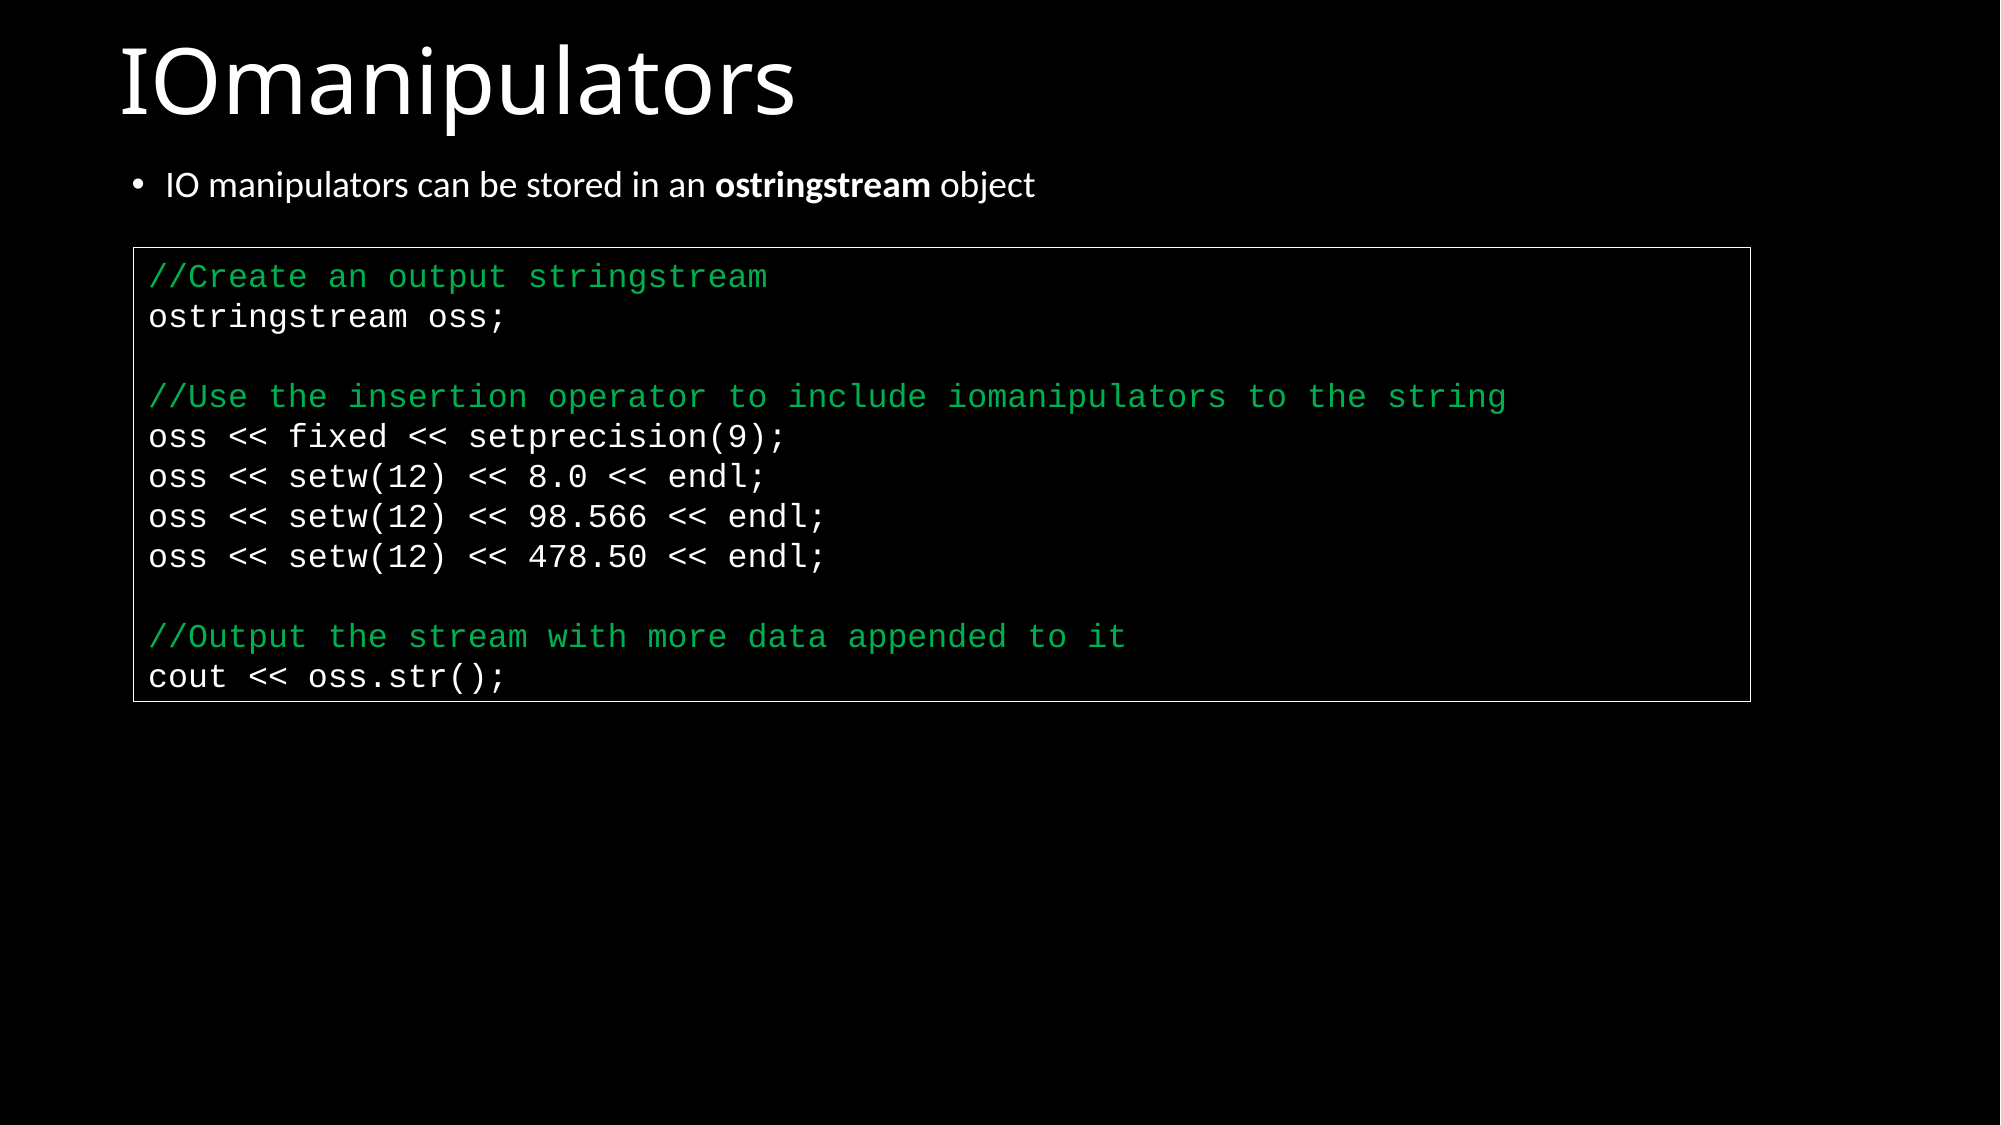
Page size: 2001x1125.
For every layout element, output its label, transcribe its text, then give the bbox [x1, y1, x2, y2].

list IO manipulators can be stored in an ostringstream object [116, 157, 1884, 214]
text_box //Create an output stringstream ostringstream oss; //Use the insertion operator to include iomanipulators to the string oss << fixed << setprecision(9); oss << setw(12) << 8.0 << endl; oss << setw(12) << 98.566 << endl; oss << setw(12) << 478.50 << endl; //Output the stream with more data appended to it cout << oss.str(); [133, 247, 1750, 701]
title IOmanipulators [104, 22, 1967, 148]
